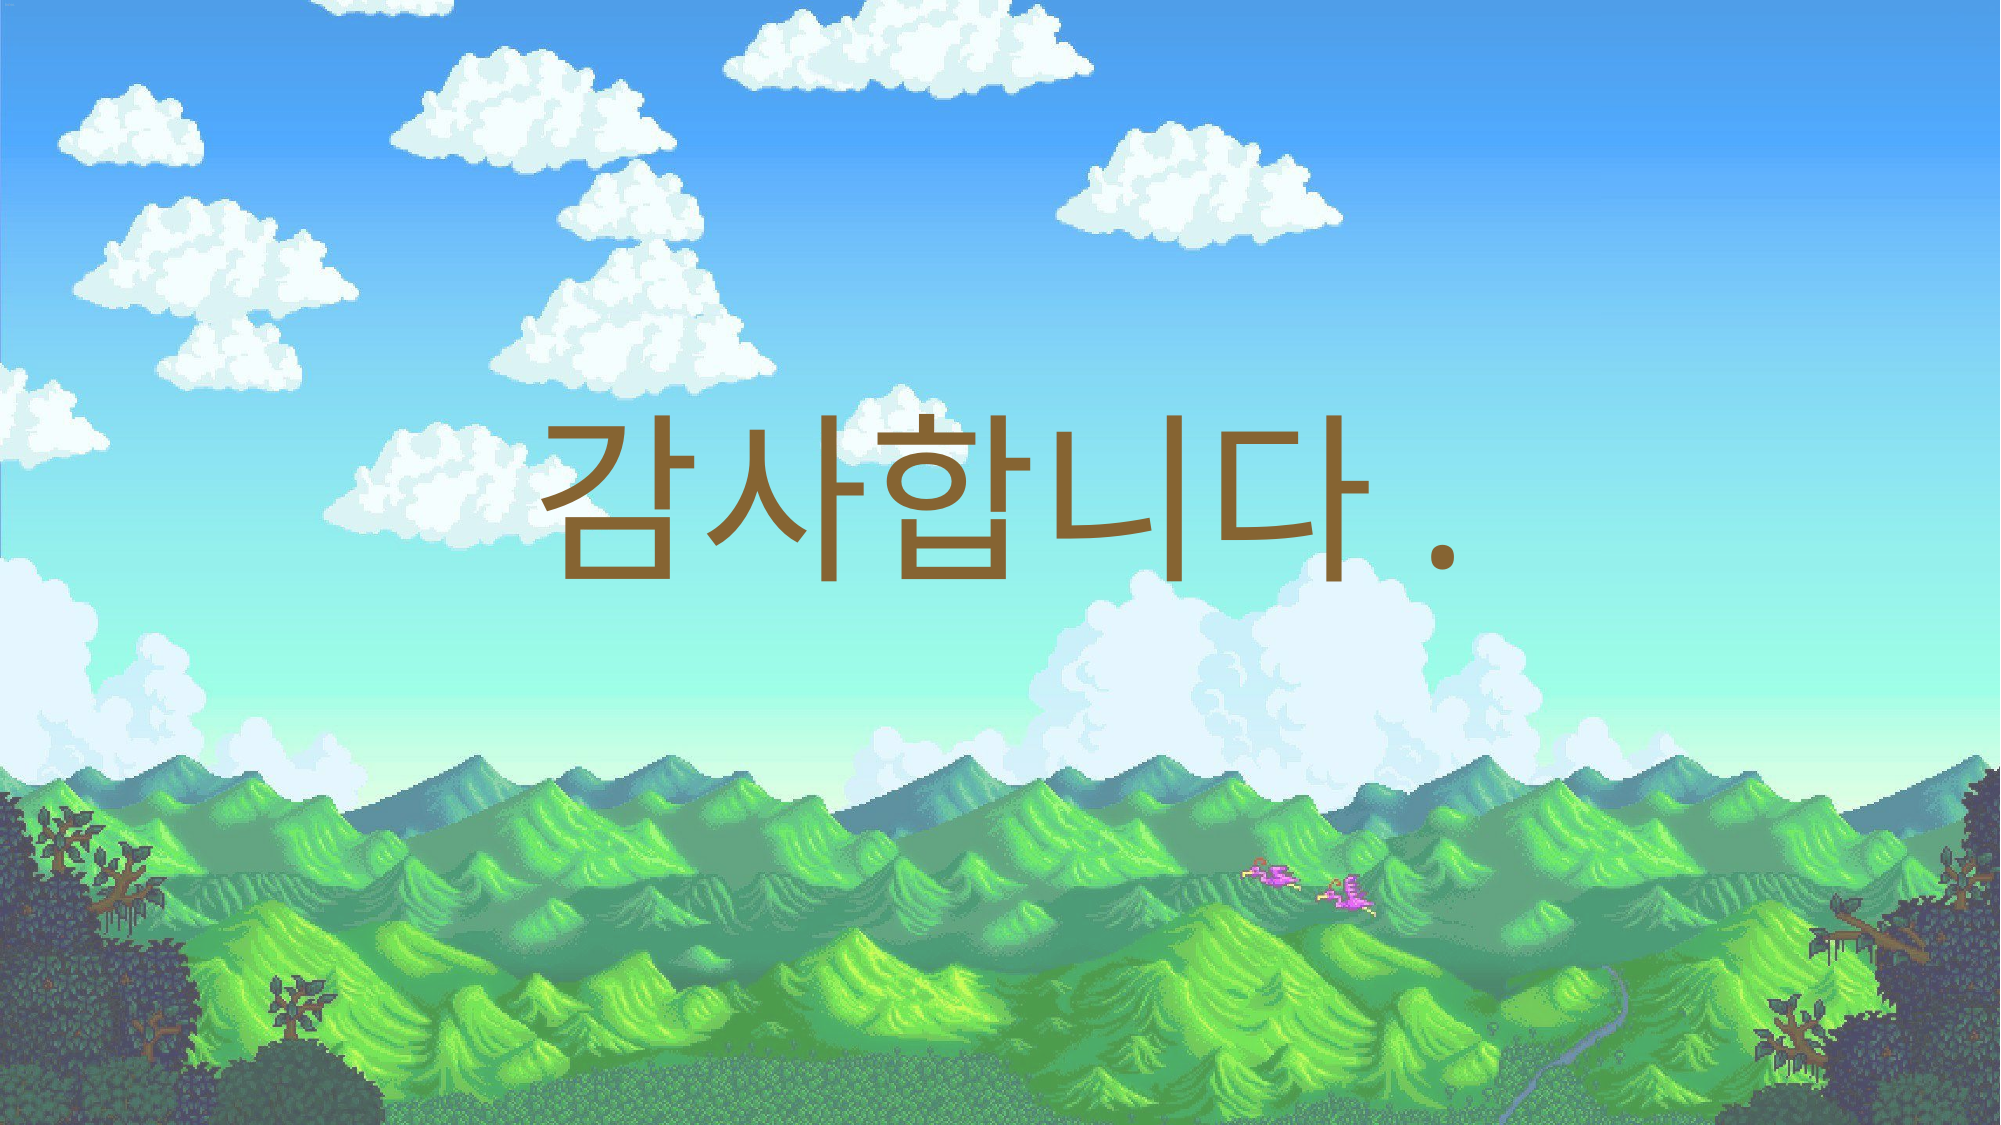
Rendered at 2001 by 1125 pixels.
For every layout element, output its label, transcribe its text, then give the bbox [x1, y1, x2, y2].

title 감사합니다. [137, 59, 1863, 957]
